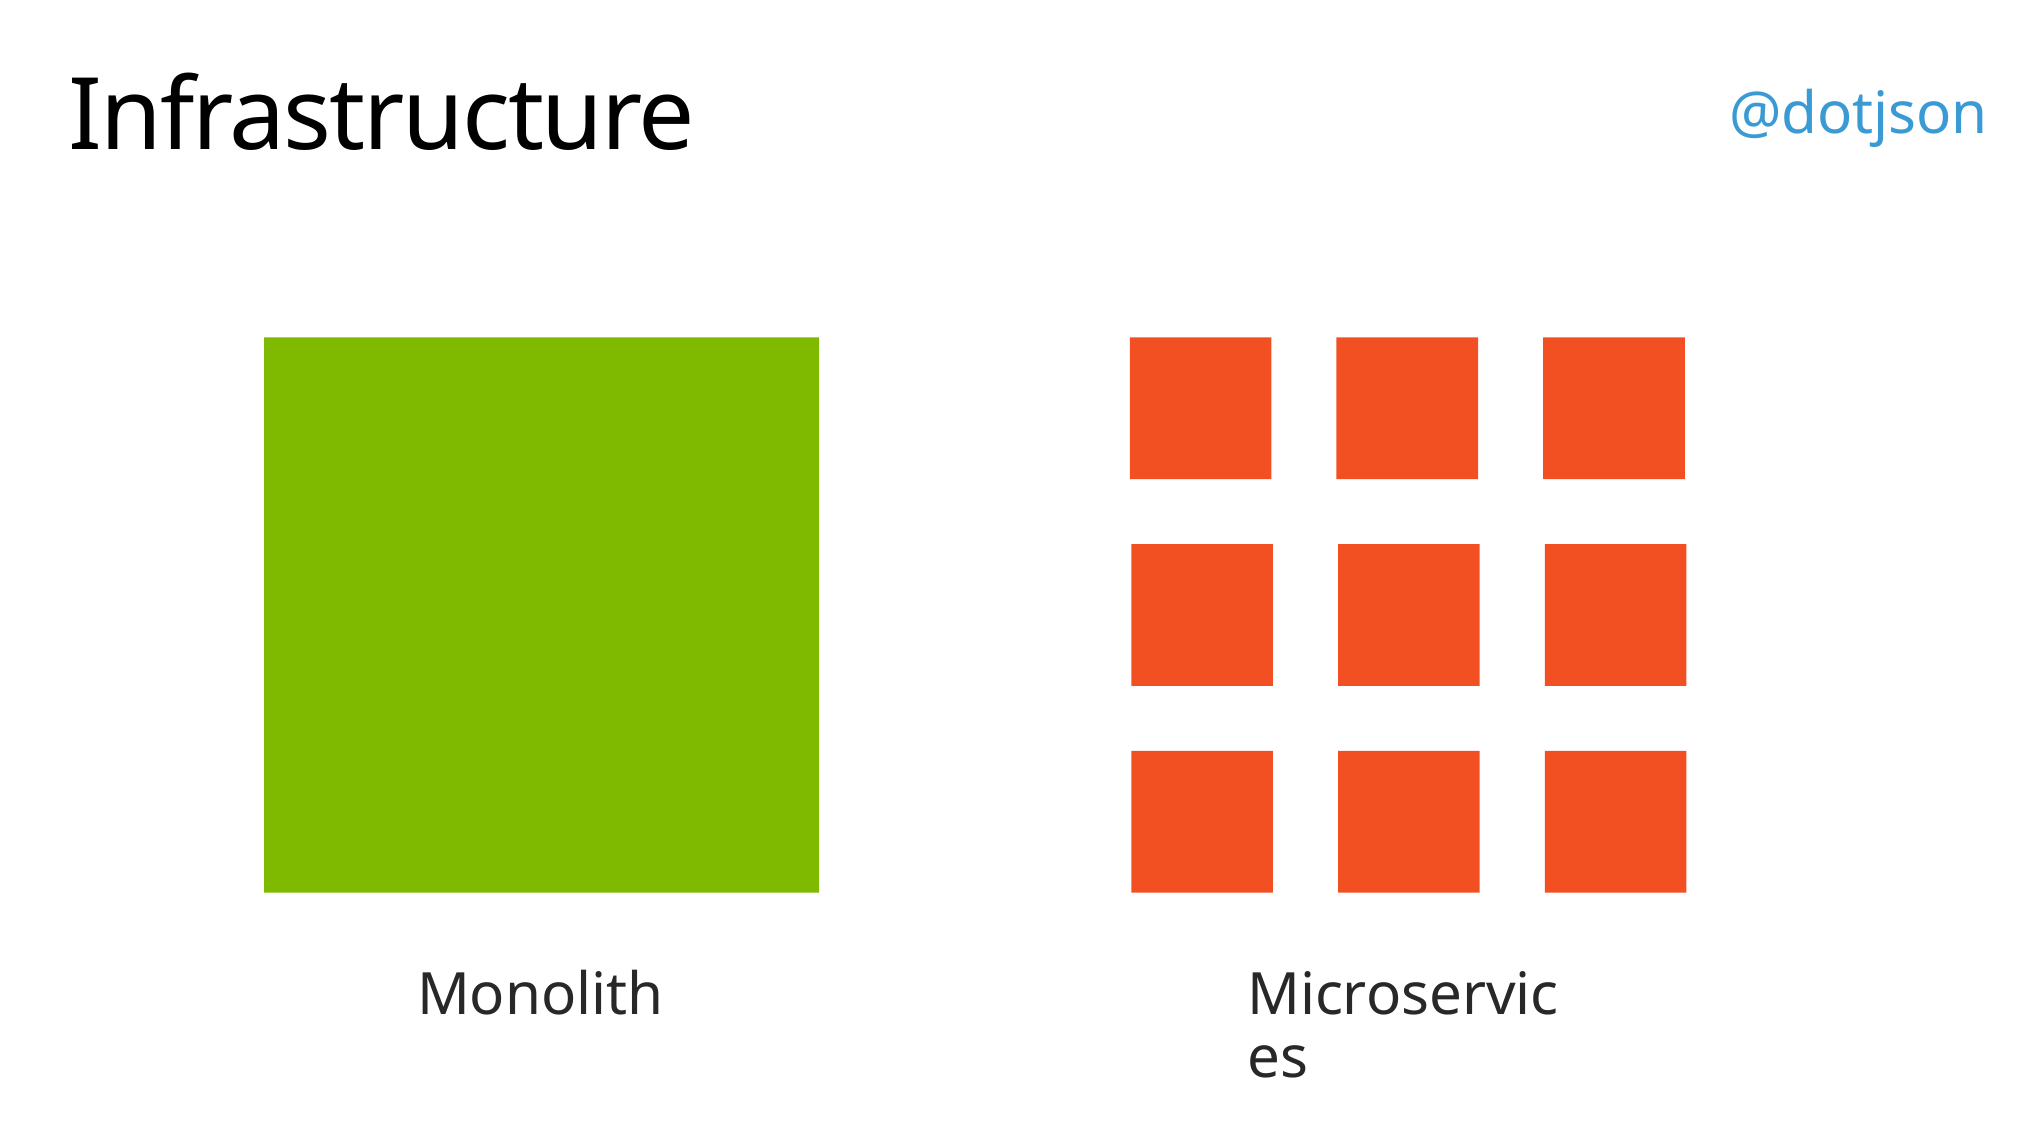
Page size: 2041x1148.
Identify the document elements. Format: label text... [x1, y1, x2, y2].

text_box [1129, 337, 1272, 480]
text_box [1337, 543, 1480, 687]
text_box [1542, 337, 1686, 480]
text_box [1131, 543, 1274, 687]
text_box [1337, 750, 1480, 893]
text_box Microservices [1217, 939, 1615, 1114]
text_box [1544, 543, 1687, 687]
text_box [263, 337, 820, 893]
title Infrastructure [45, 48, 1996, 199]
text_box [1336, 337, 1479, 480]
text_box Monolith [387, 939, 697, 1051]
text_box [1544, 750, 1687, 893]
text_box [1131, 750, 1274, 893]
